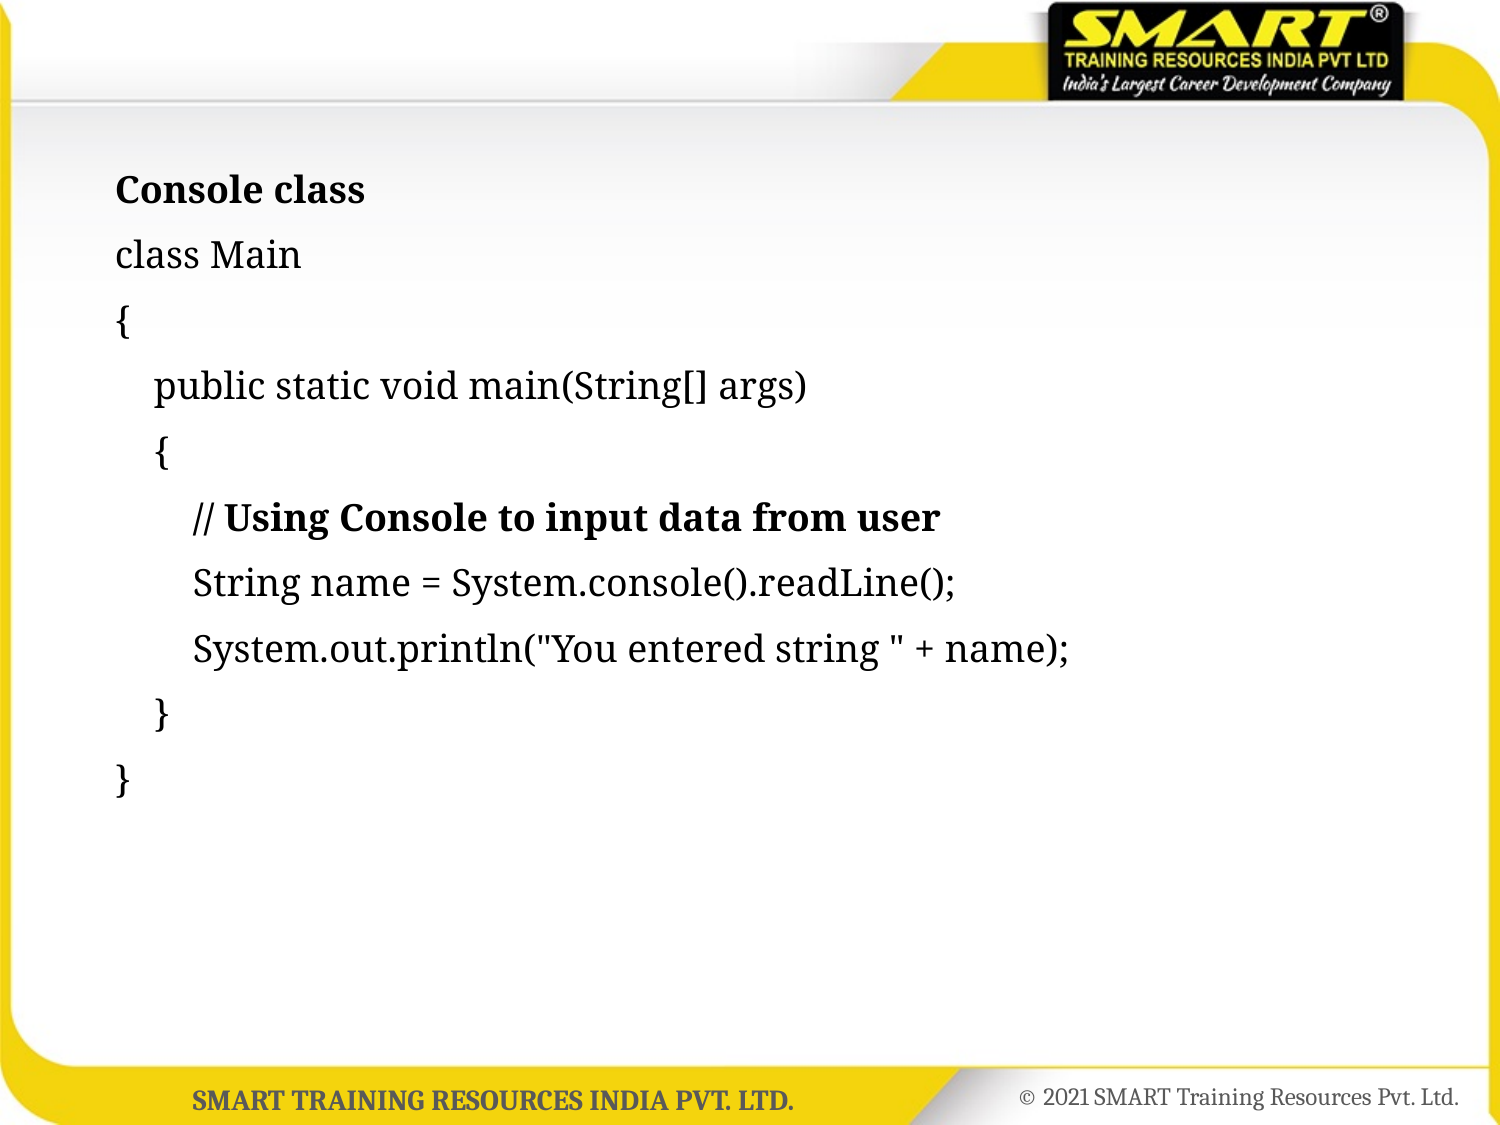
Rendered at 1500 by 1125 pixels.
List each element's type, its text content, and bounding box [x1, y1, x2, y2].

picture [0, 0, 1500, 1125]
list Console class class Main { public static void main(String[] args) { // Using Console to input data from user String name = System.console().readLine(); System.out.println("You entered string " + name); } } [99, 149, 1425, 1063]
